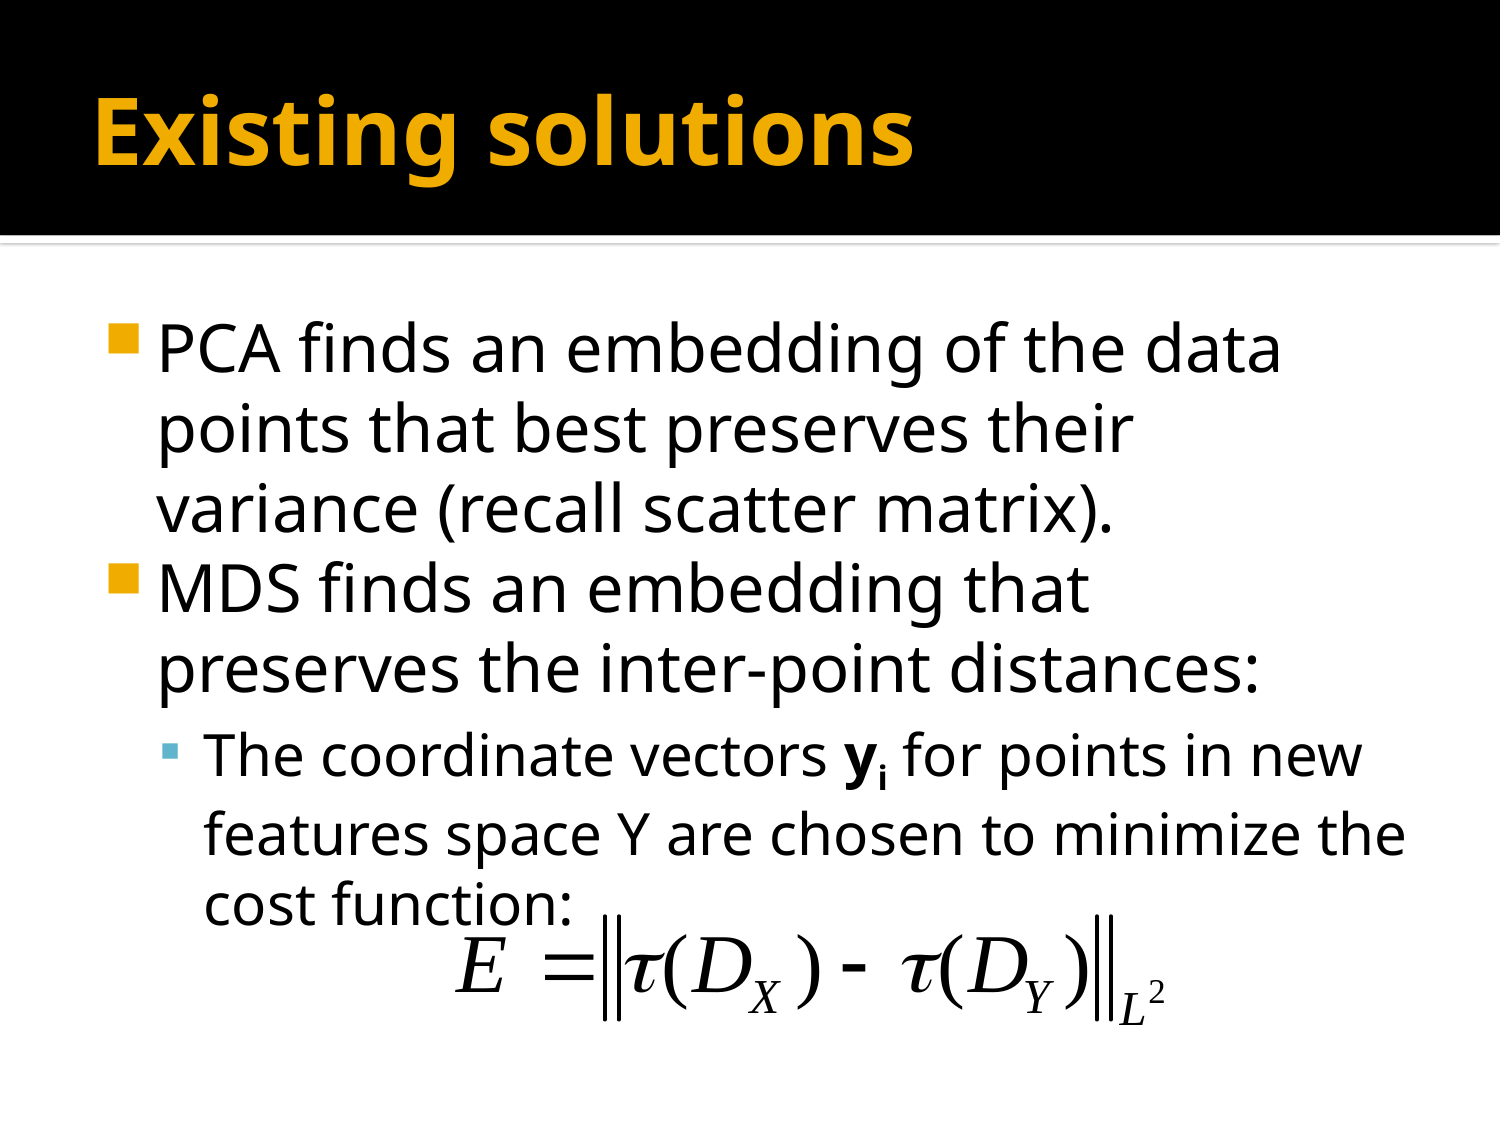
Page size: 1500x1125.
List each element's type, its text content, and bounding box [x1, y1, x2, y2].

list PCA finds an embedding of the data points that best preserves their variance (recall scatter matrix). MDS finds an embedding that preserves the inter-point distances: The coordinate vectors yi for points in new features space Y are chosen to minimize the cost function: [75, 291, 1425, 1050]
title Existing solutions [75, 25, 1425, 231]
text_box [438, 909, 1179, 1035]
